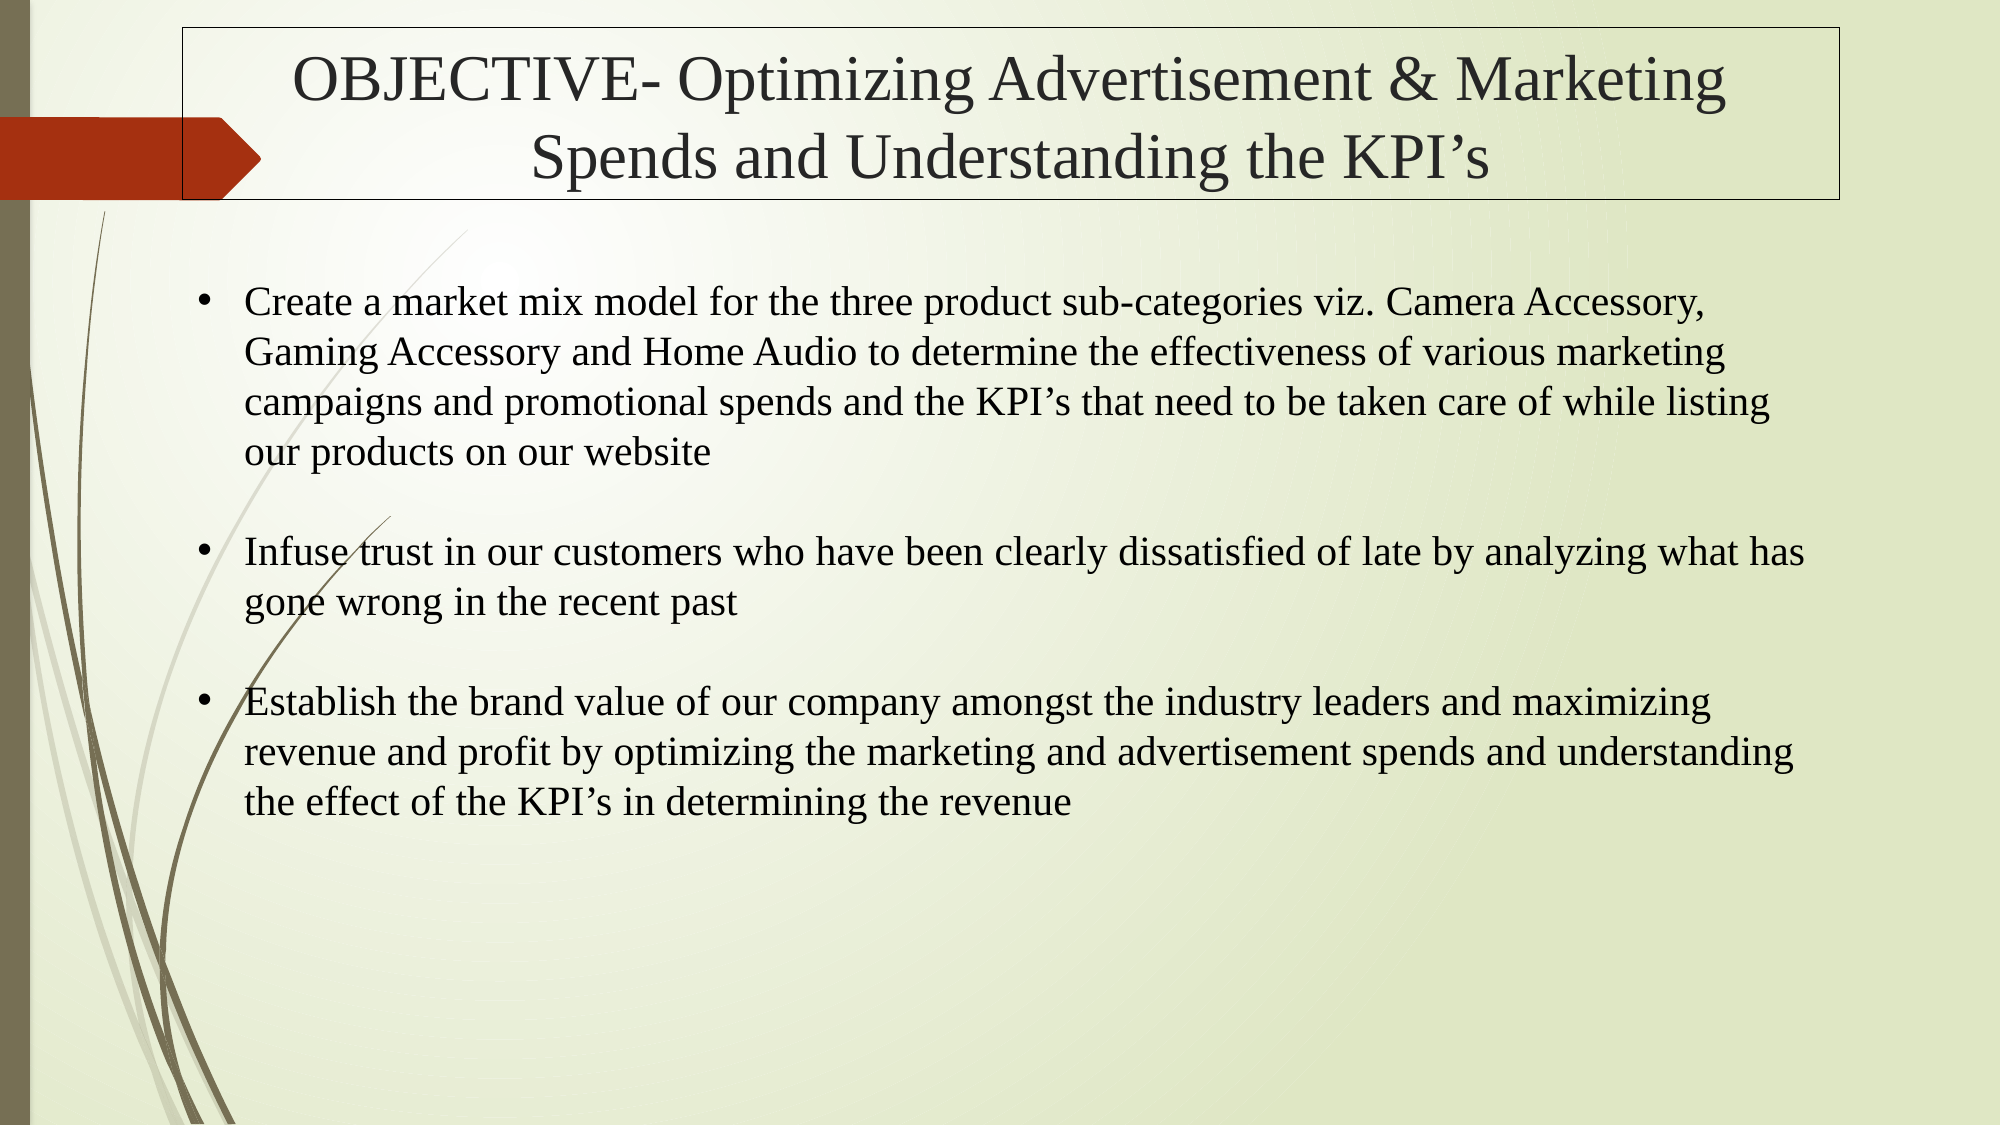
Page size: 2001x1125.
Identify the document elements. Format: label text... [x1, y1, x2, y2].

text_box Create a market mix model for the three product sub-categories viz. Camera Accessory, Gaming Accessory and Home Audio to determine the effectiveness of various marketing campaigns and promotional spends and the KPI’s that need to be taken care of while listing our products on our website Infuse trust in our customers who have been clearly dissatisfied of late by analyzing what has gone wrong in the recent past Establish the brand value of our company amongst the industry leaders and maximizing revenue and profit by optimizing the marketing and advertisement spends and understanding the effect of the KPI’s in determining the revenue [182, 216, 1840, 832]
title OBJECTIVE- Optimizing Advertisement & Marketing Spends and Understanding the KPI’s [182, 27, 1840, 200]
